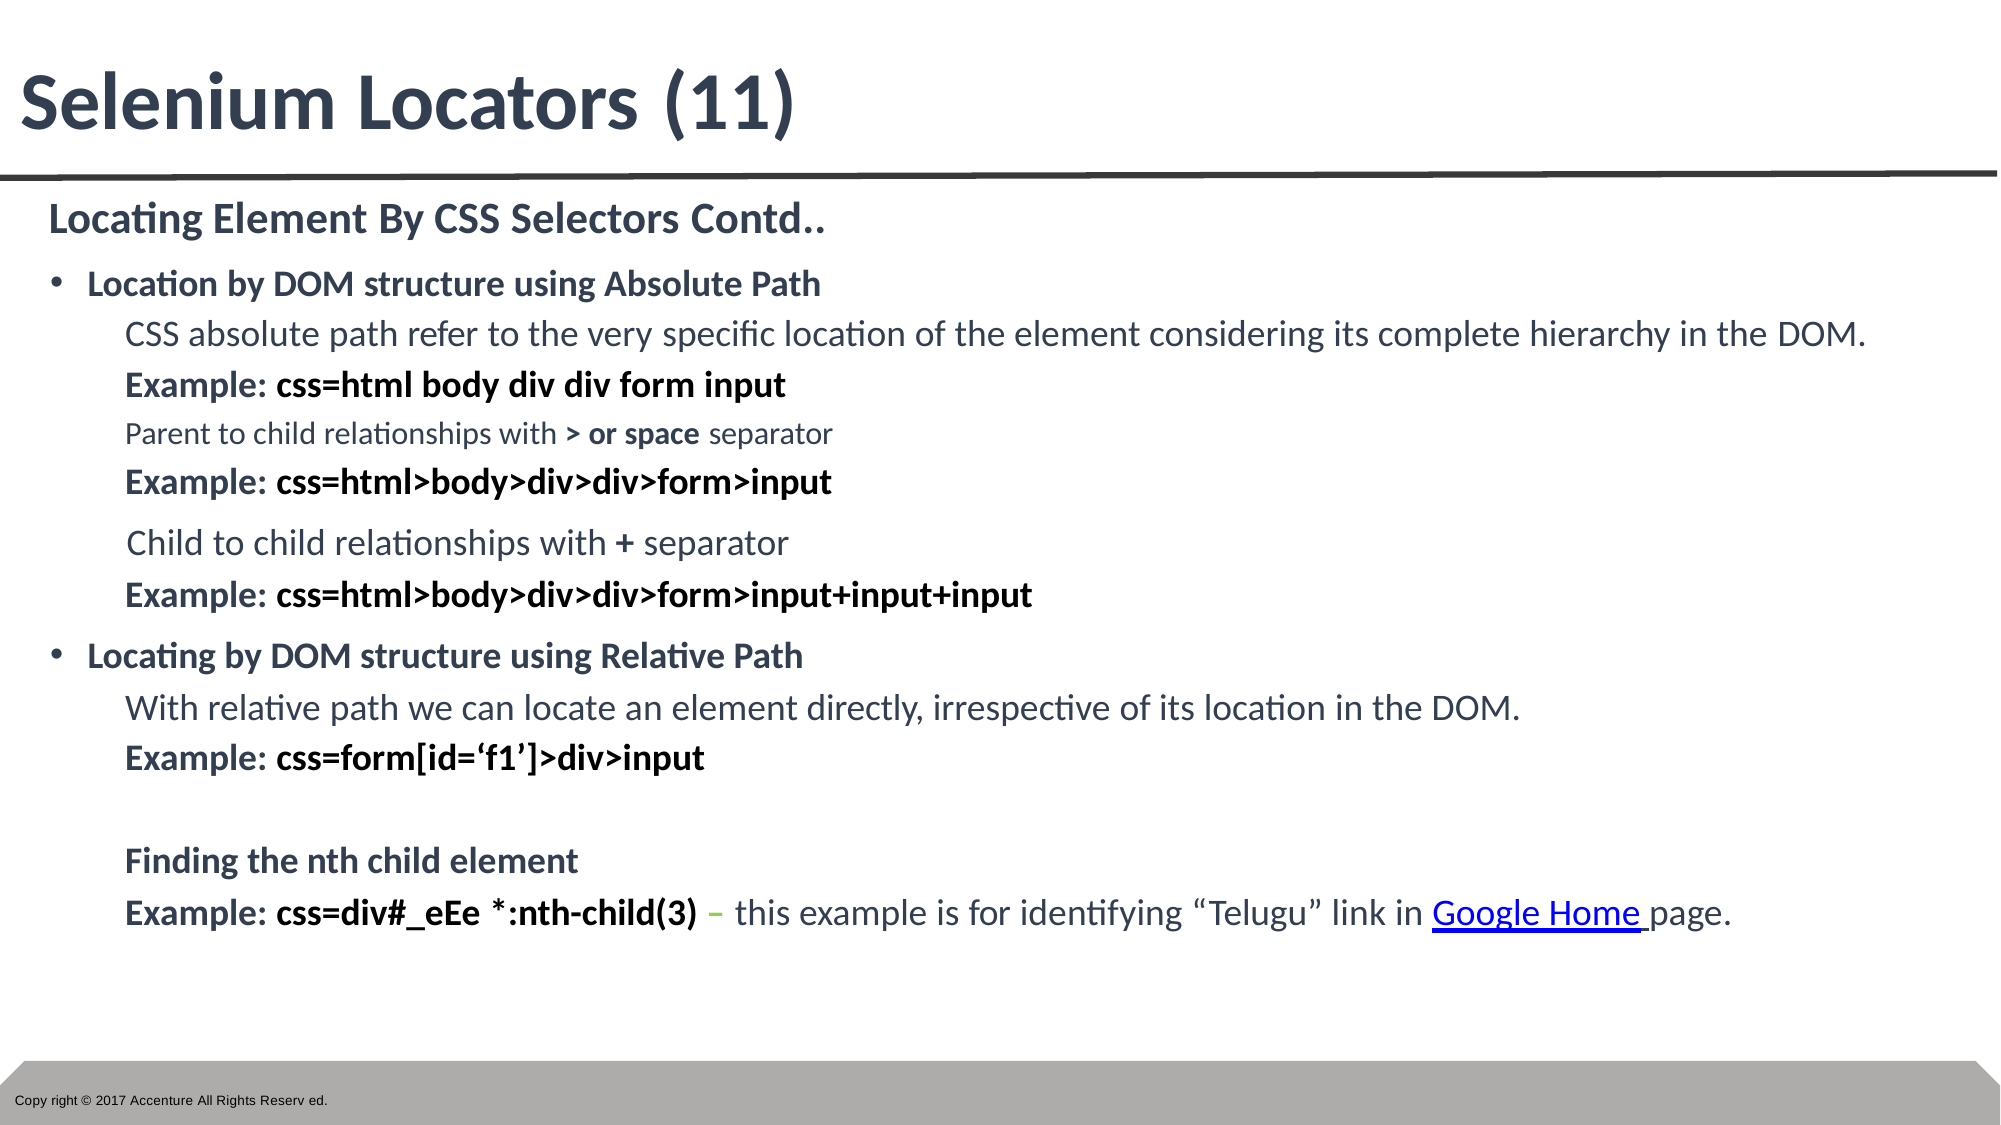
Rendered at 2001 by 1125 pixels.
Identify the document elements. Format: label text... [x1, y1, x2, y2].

title Selenium Locators (11) [18, 44, 809, 236]
text_box Locating Element By CSS Selectors Contd.. Location by DOM structure using Absolute Path CSS absolute path refer to the very specific location of the element considering its complete hierarchy in the DOM. Example: css=html body div div form input Parent to child relationships with > or space separator Example: css=html>body>div>div>form>input Child to child relationships with + separator Example: css=html>body>div>div>form>input+input+input Locating by DOM structure using Relative Path With relative path we can locate an element directly, irrespective of its location in the DOM. Example: css=form[id=‘f1’]>div>input Finding the nth child element Example: css=div#_eEe *:nth-child(3) – this example is for identifying “Telugu” link in Google Home page. [46, 166, 1875, 934]
footer Copy right © 2017 Accenture All Rights Reserv ed. [12, 1090, 338, 1125]
